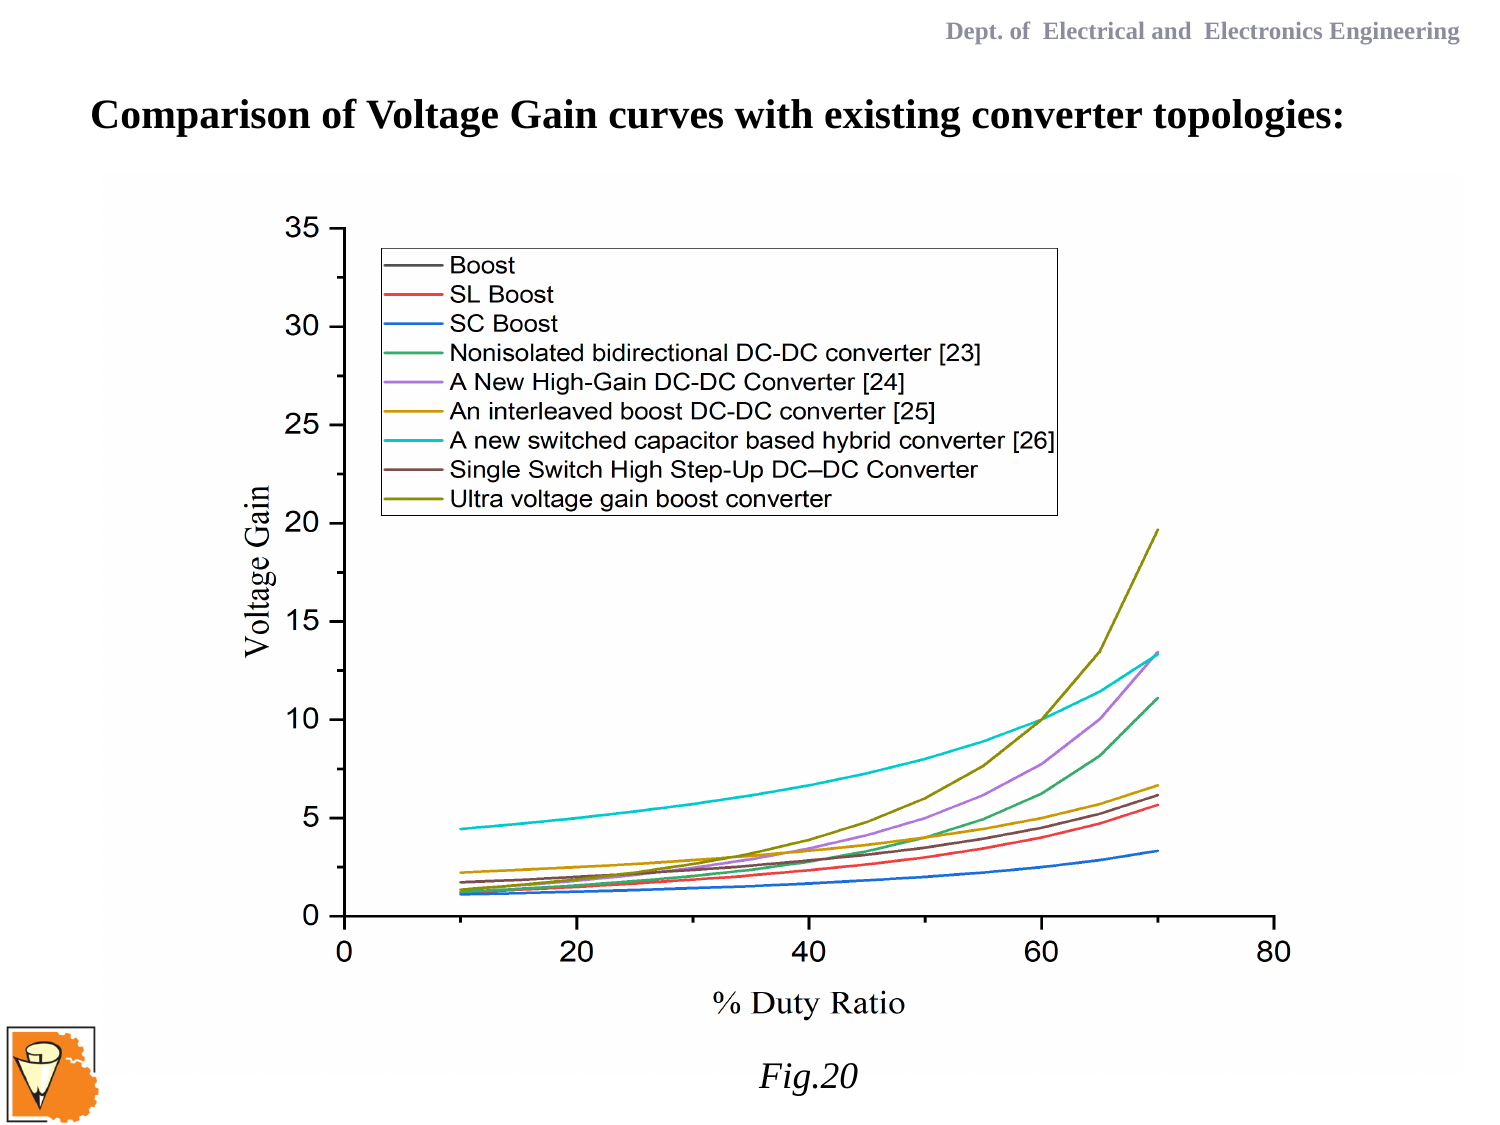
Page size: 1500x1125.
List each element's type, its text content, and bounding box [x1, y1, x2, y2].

footer Dept. of Electrical and Electronics Engineering [912, 0, 1500, 60]
title Comparison of Voltage Gain curves with existing converter topologies: [75, 71, 1362, 153]
text_box Fig.20 [744, 1082, 895, 1104]
picture [5, 173, 1463, 1125]
